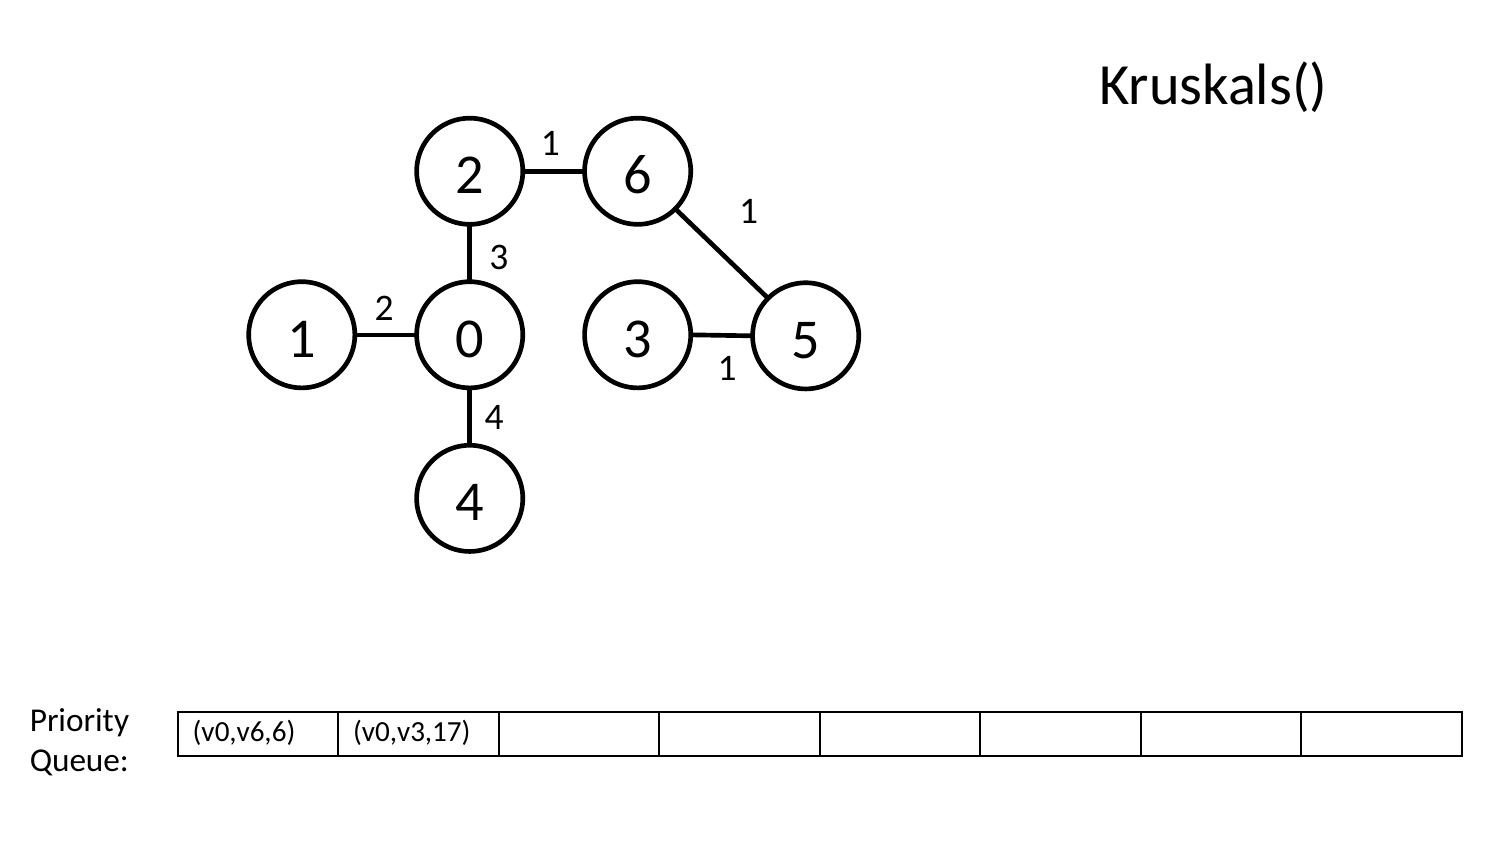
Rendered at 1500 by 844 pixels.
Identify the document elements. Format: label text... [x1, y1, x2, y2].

text_box [452, 343, 484, 405]
text_box 4 [415, 444, 524, 553]
text_box 3 [474, 224, 519, 284]
text_box 6 [583, 117, 692, 226]
table_header [660, 713, 819, 755]
text_box Kruskals() [1085, 38, 1483, 124]
text_box 0 [415, 280, 524, 386]
text_box 1 [724, 178, 769, 208]
table_header [1302, 713, 1461, 755]
table_header [981, 713, 1140, 755]
table_header (v0,v3,17) [339, 713, 498, 755]
text_box 2 [415, 117, 524, 226]
text_box 1 [526, 110, 570, 171]
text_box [675, 208, 769, 299]
text_box 5 [751, 281, 860, 390]
table_header [1142, 713, 1300, 755]
text_box 3 [583, 280, 692, 389]
table_header [821, 713, 979, 755]
text_box 2 [359, 275, 404, 334]
text_box 4 [469, 384, 514, 445]
table_header [500, 713, 658, 755]
text_box 1 [247, 280, 356, 389]
text_box Priority Queue: [15, 690, 244, 786]
text_box 1 [702, 336, 747, 396]
table_header (v0,v6,6) [244, 713, 337, 755]
